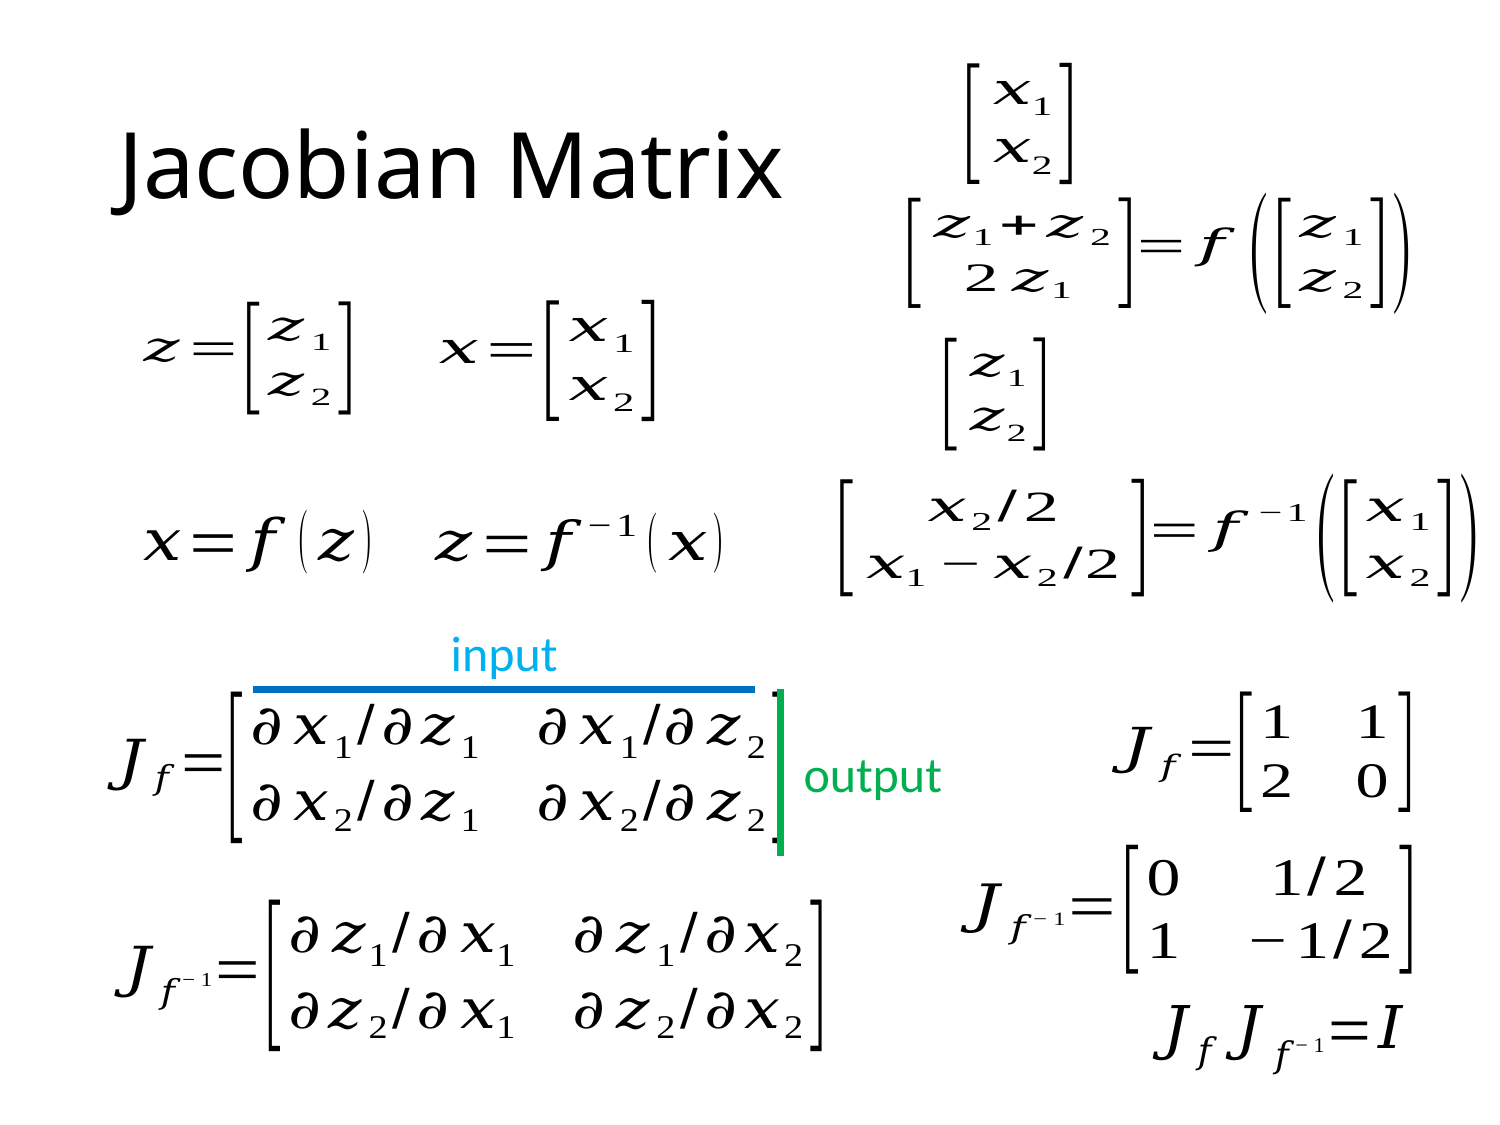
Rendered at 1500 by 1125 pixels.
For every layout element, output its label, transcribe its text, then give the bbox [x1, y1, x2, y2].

text_box output [724, 735, 777, 810]
text_box output [784, 735, 1021, 810]
text_box input [356, 613, 653, 686]
title Jacobian Matrix [103, 59, 1397, 278]
